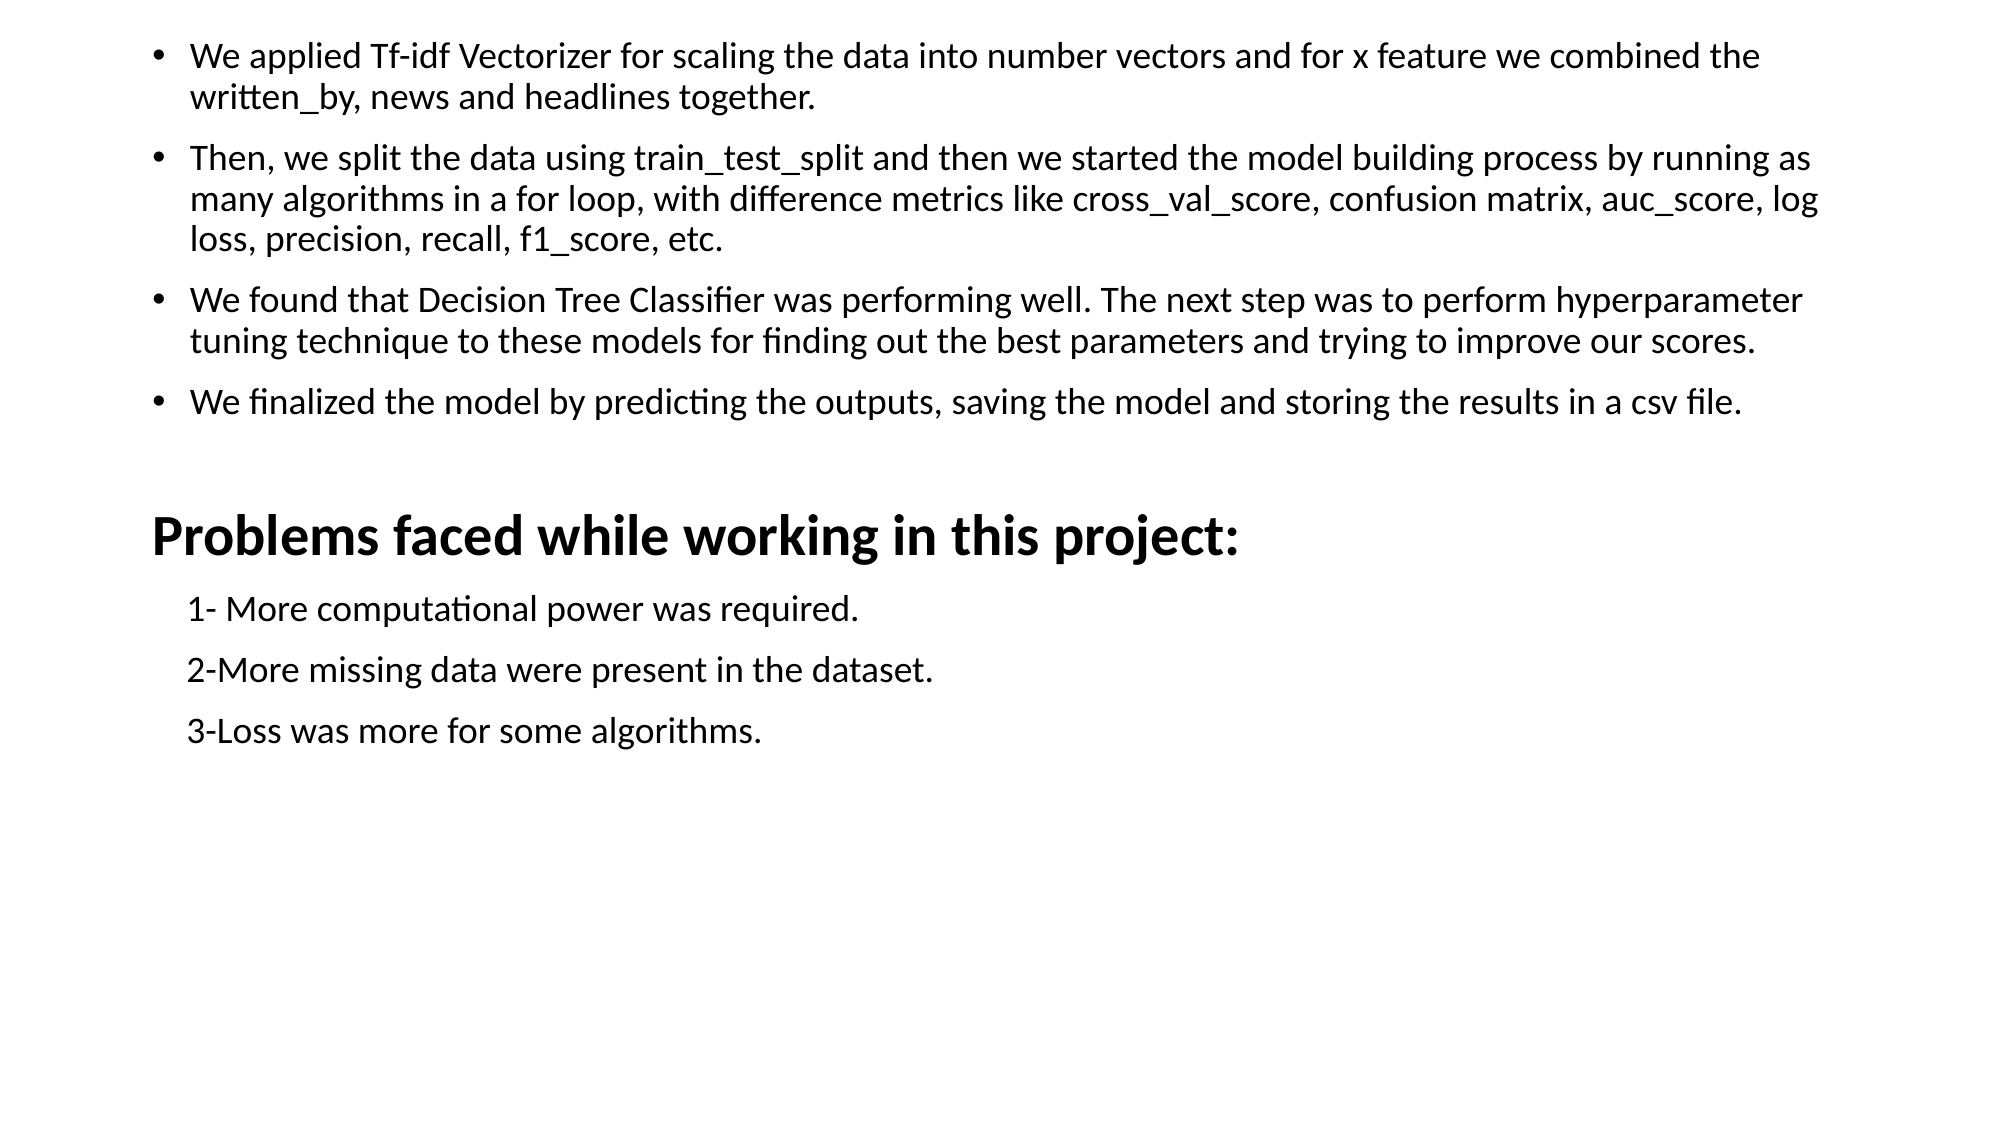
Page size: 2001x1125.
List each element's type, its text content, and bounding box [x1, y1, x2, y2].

list We applied Tf-idf Vectorizer for scaling the data into number vectors and for x feature we combined the written_by, news and headlines together. Then, we split the data using train_test_split and then we started the model building process by running as many algorithms in a for loop, with difference metrics like cross_val_score, confusion matrix, auc_score, log loss, precision, recall, f1_score, etc. We found that Decision Tree Classifier was performing well. The next step was to perform hyperparameter tuning technique to these models for finding out the best parameters and trying to improve our scores. We finalized the model by predicting the outputs, saving the model and storing the results in a csv file. Problems faced while working in this project: 1- More computational power was required. 2-More missing data were present in the dataset. 3-Loss was more for some algorithms. [137, 29, 1863, 1014]
